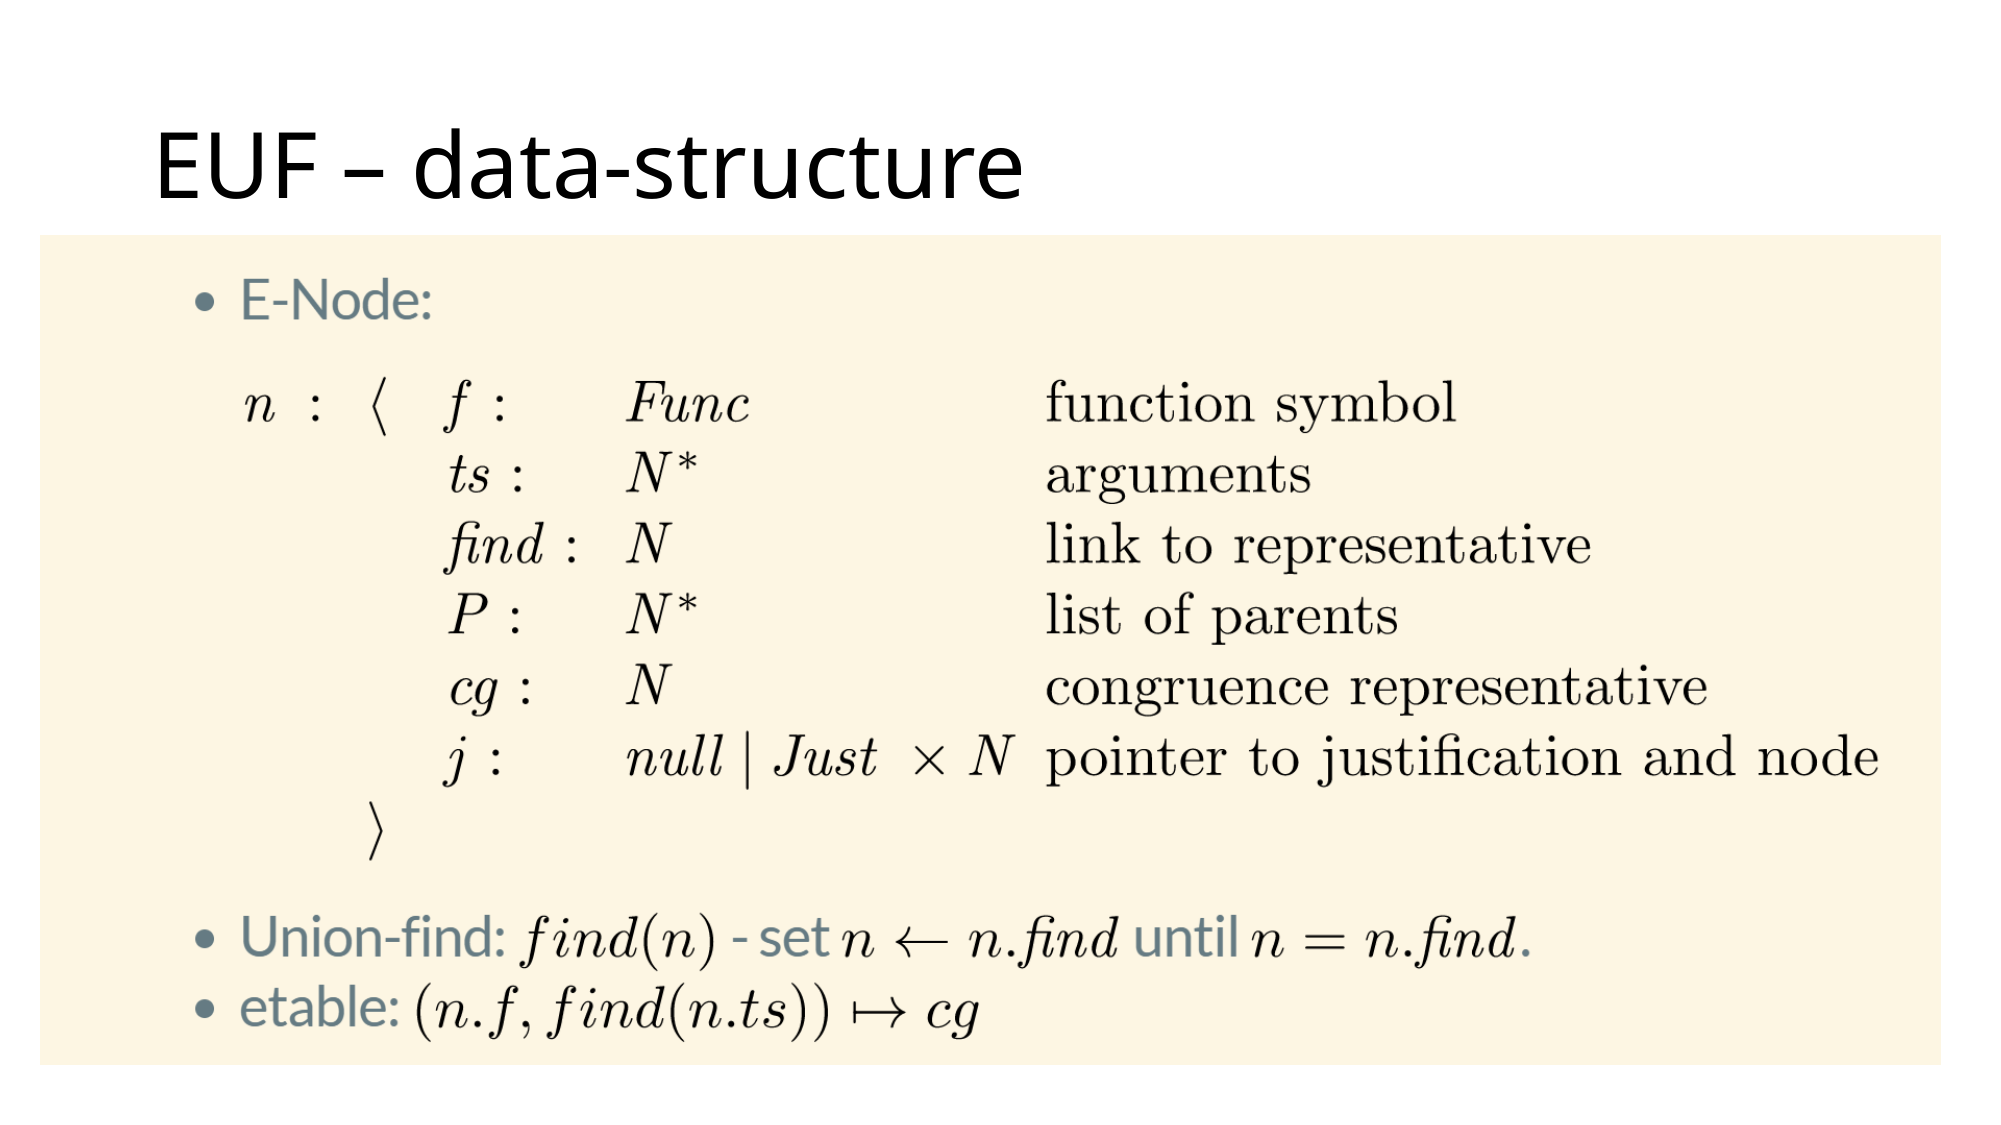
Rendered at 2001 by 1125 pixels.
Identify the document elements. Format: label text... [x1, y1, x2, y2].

title EUF – data-structure [137, 59, 1863, 235]
picture [40, 235, 1941, 1066]
